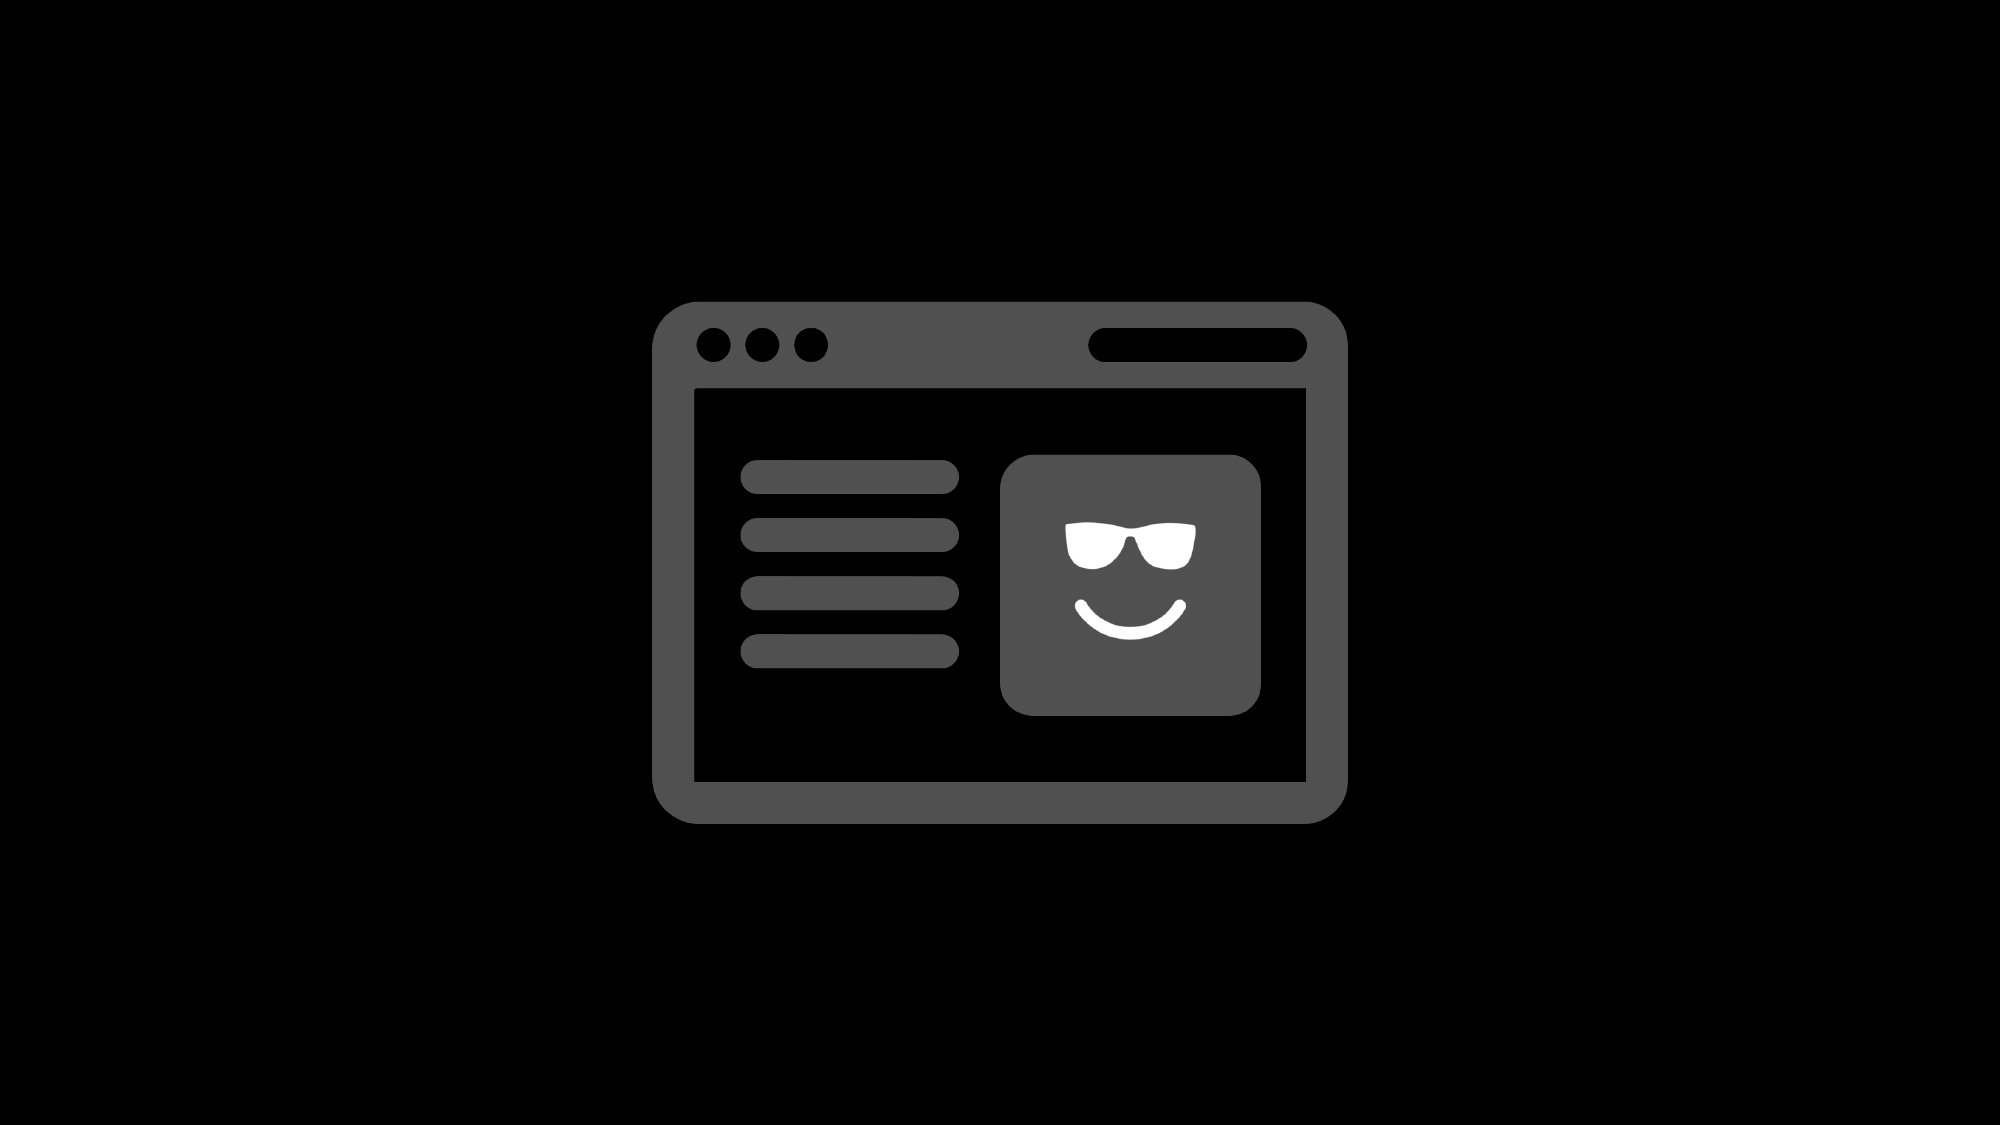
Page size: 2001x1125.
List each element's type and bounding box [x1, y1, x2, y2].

text_box [652, 214, 1348, 911]
